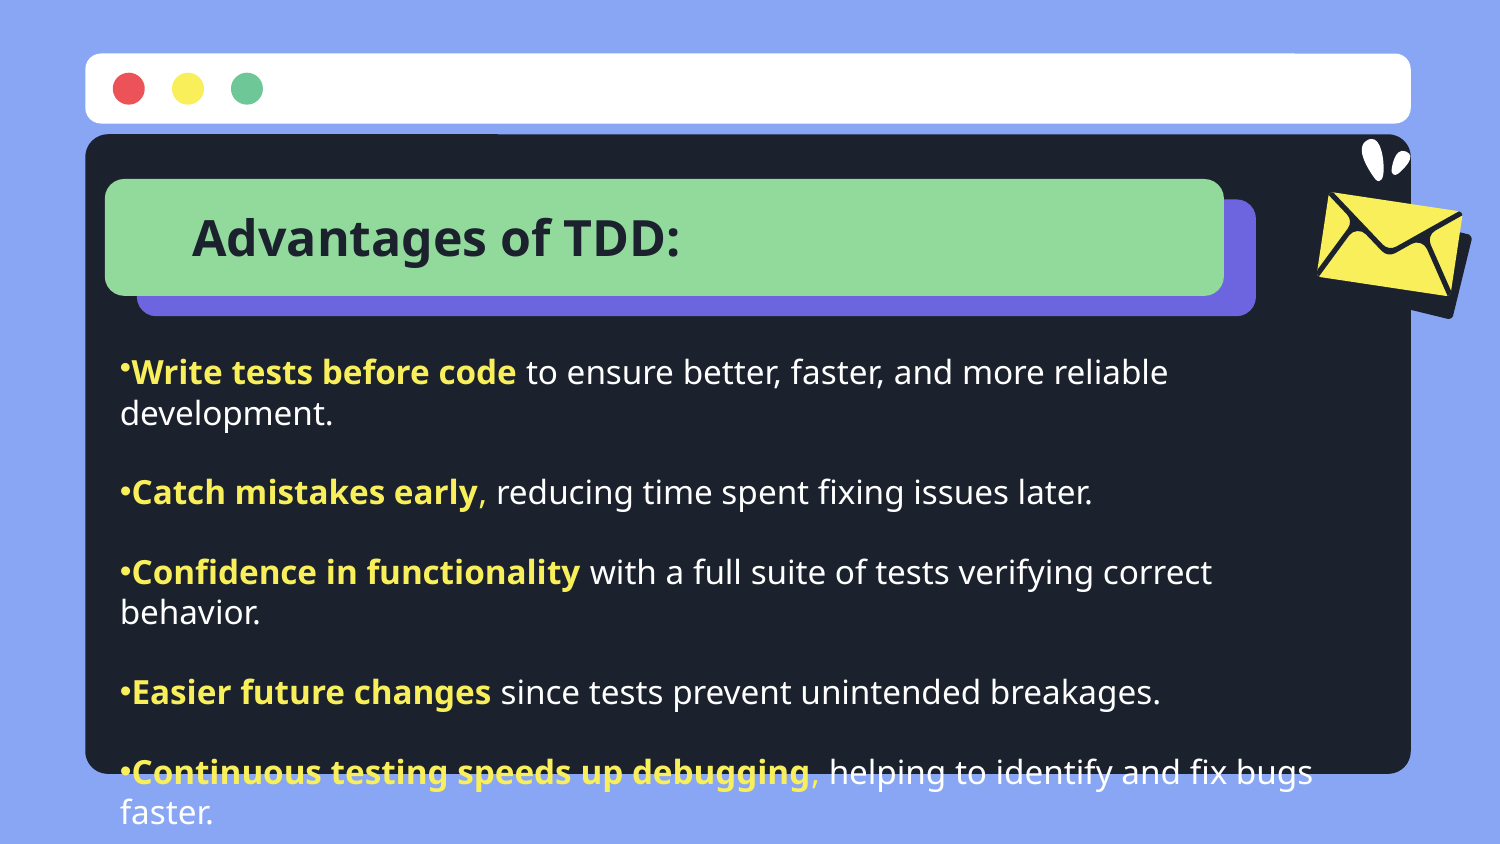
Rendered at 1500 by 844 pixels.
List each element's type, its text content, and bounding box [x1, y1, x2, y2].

text_box Write tests before code to ensure better, faster, and more reliable development. Catch mistakes early, reducing time spent fixing issues later. Confidence in functionality with a full suite of tests verifying correct behavior. Easier future changes since tests prevent unintended breakages. Continuous testing speeds up debugging, helping to identify and fix bugs faster. [104, 336, 1340, 771]
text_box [104, 178, 1257, 317]
